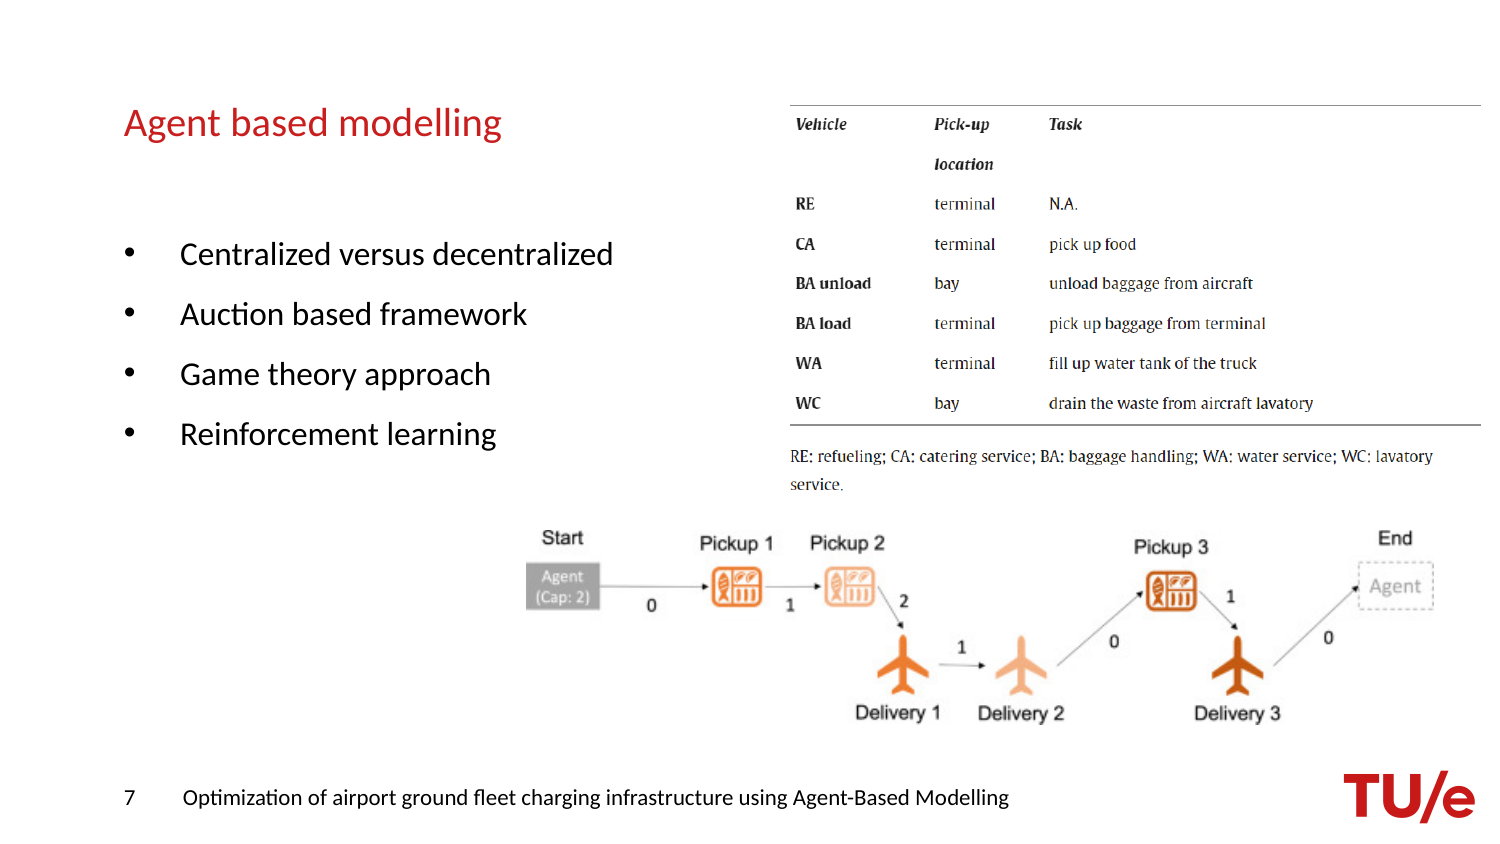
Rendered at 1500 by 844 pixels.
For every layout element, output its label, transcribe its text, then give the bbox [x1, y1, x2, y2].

list Centralized versus decentralized Auction based framework Game theory approach Reinforcement learning [123, 212, 930, 694]
footer Optimization of airport ground fleet charging infrastructure using Agent-Based Modelling [183, 749, 1339, 844]
picture [1339, 749, 1500, 844]
picture [526, 530, 1434, 725]
title Agent based modelling [124, 96, 779, 212]
picture [779, 90, 1500, 506]
slide_number 7 [0, 749, 183, 844]
